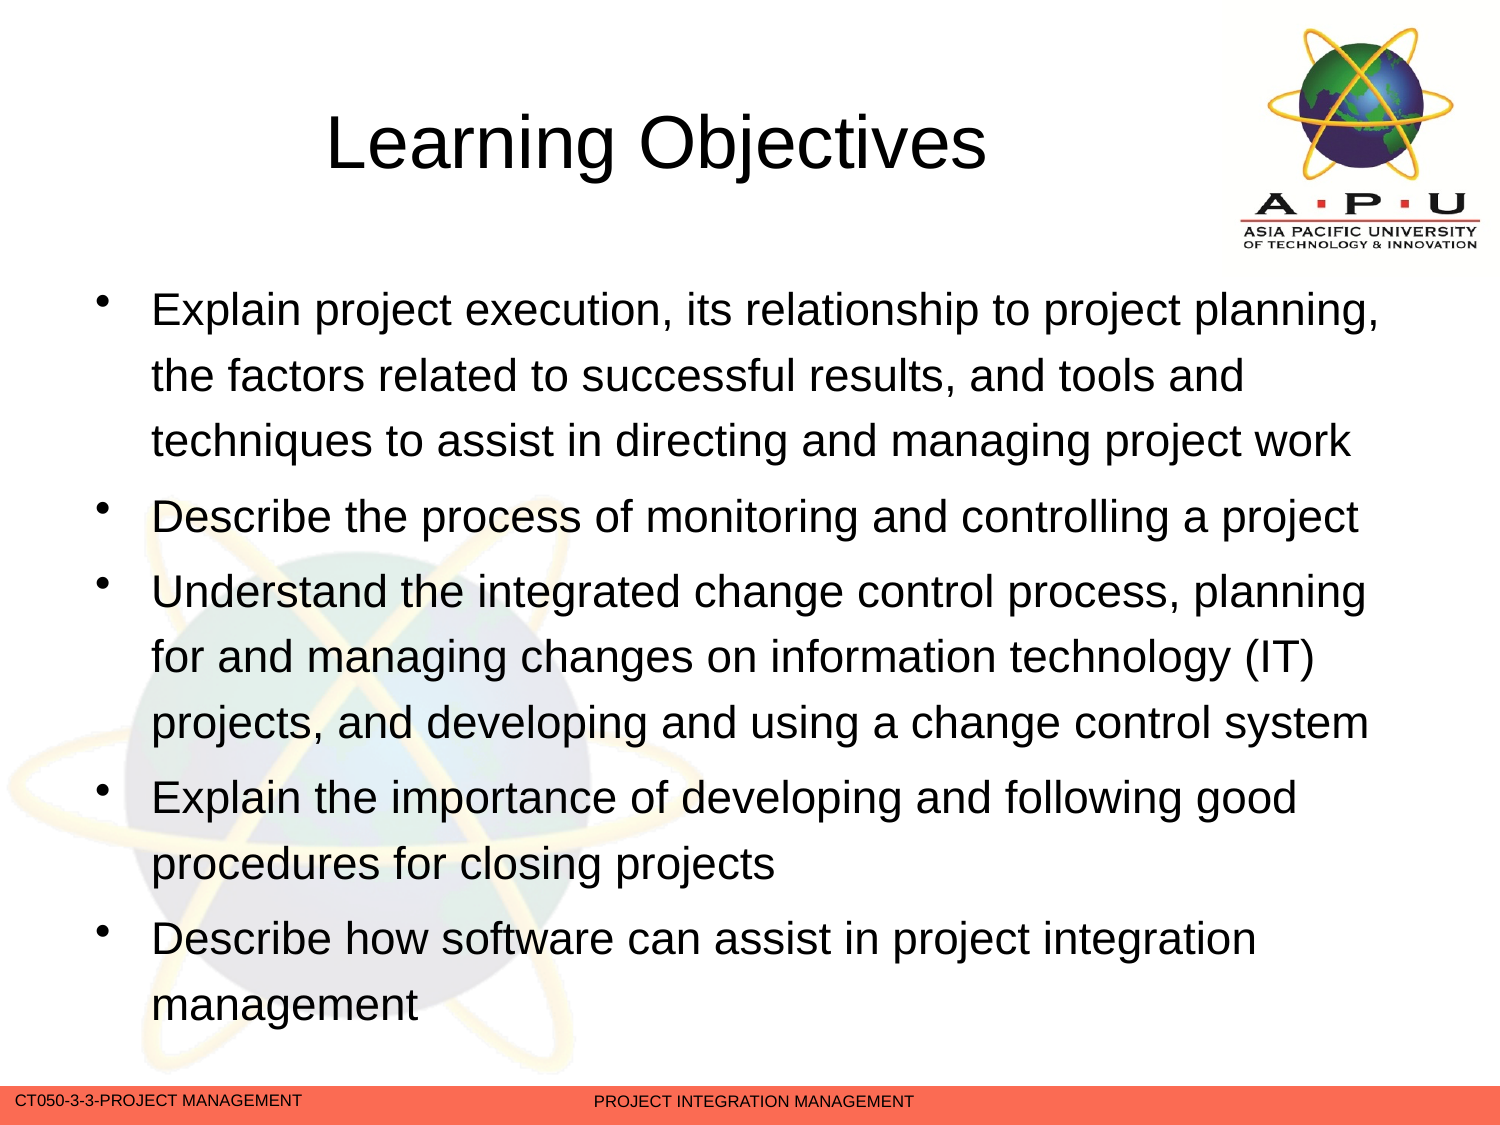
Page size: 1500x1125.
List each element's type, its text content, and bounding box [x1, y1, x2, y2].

list Explain project execution, its relationship to project planning, the factors related to successful results, and tools and techniques to assist in directing and managing project work Describe the process of monitoring and controlling a project Understand the integrated change control process, planning for and managing changes on information technology (IT) projects, and developing and using a change control system Explain the importance of developing and following good procedures for closing projects Describe how software can assist in project integration management [79, 260, 1430, 1085]
title Learning Objectives [79, 45, 1235, 233]
picture [1222, 0, 1500, 277]
